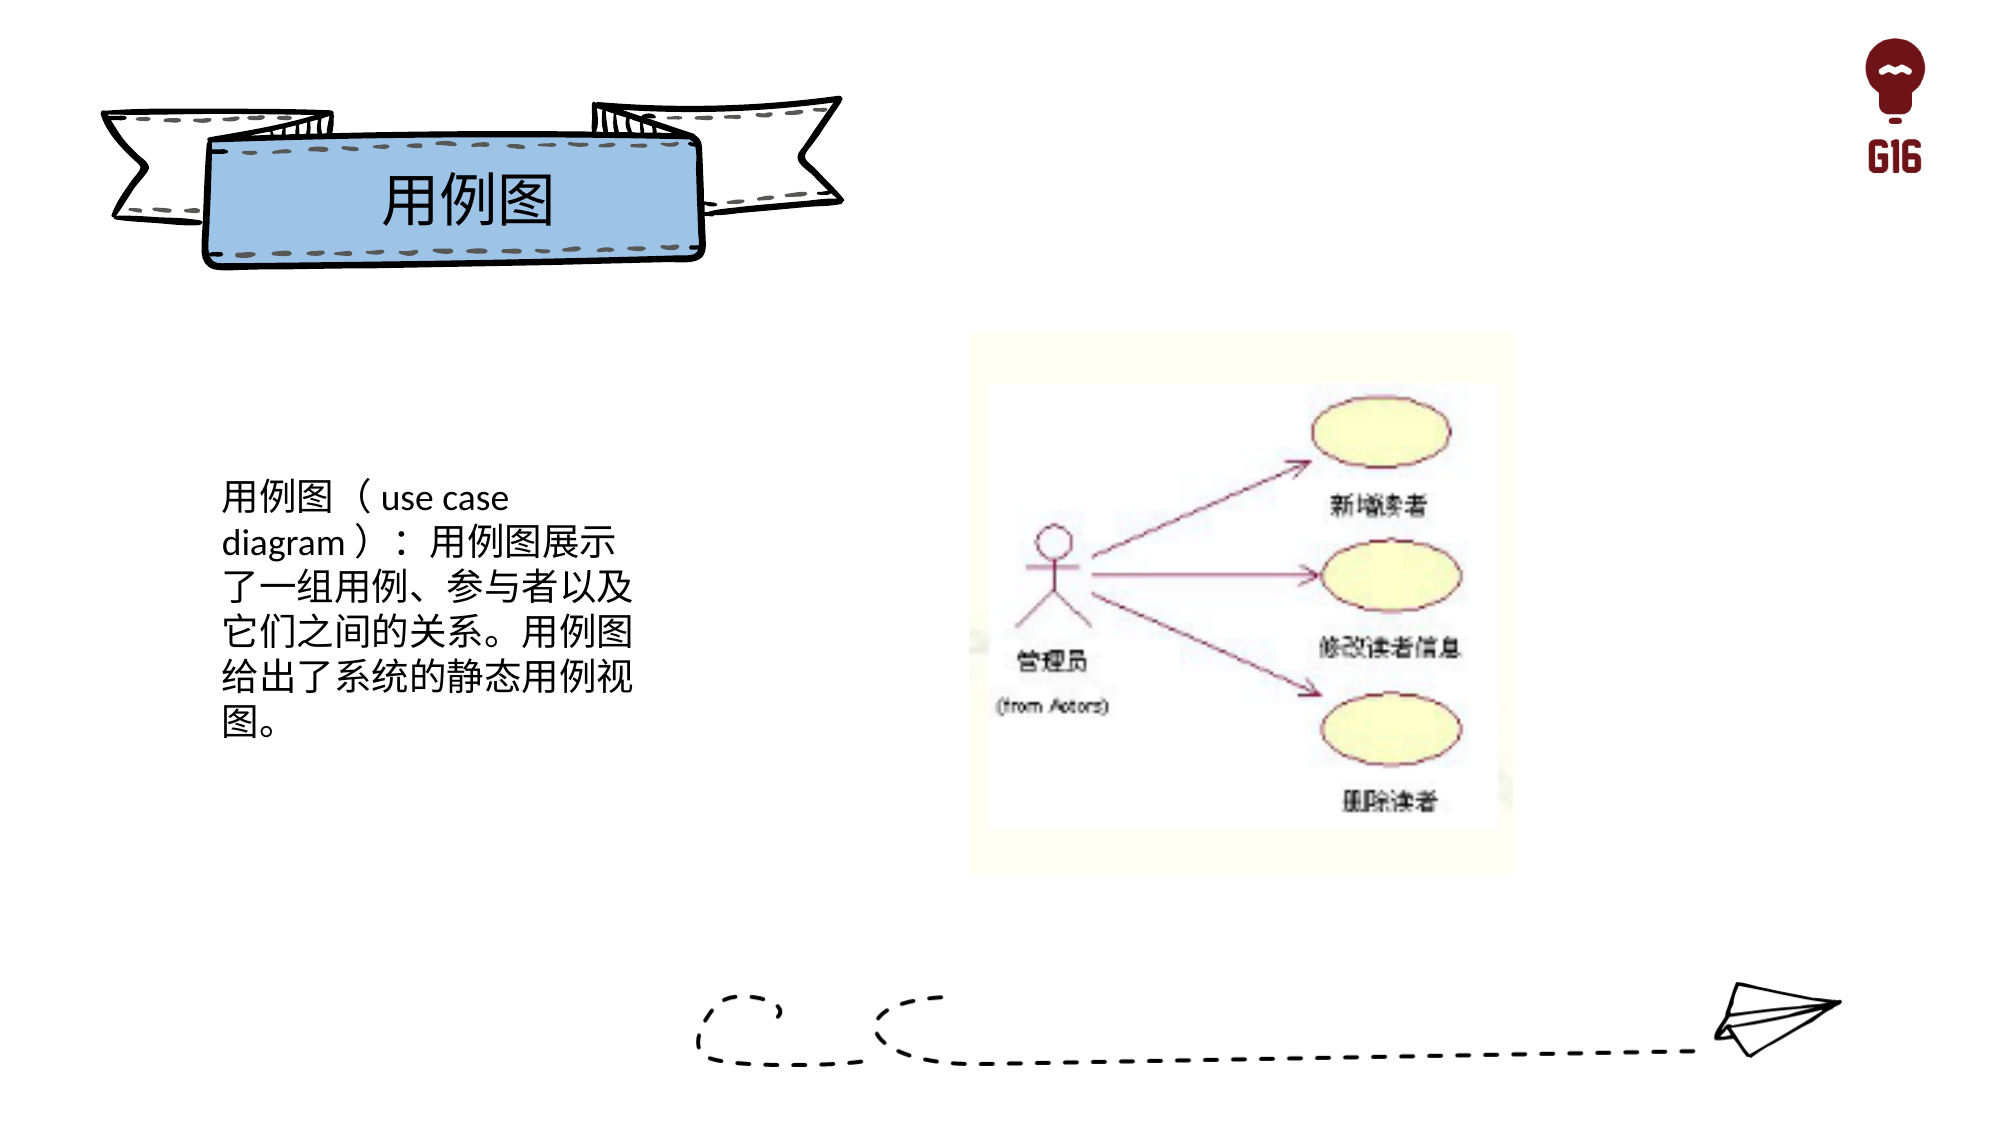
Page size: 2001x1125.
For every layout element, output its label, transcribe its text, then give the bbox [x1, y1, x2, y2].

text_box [100, 95, 845, 272]
picture [1801, 4, 1989, 196]
picture [695, 982, 1842, 1069]
picture [969, 331, 1513, 876]
text_box 用例图（use case diagram）：用例图展示了一组用例、参与者以及它们之间的关系。用例图给出了系统的静态用例视图。 [207, 465, 654, 751]
